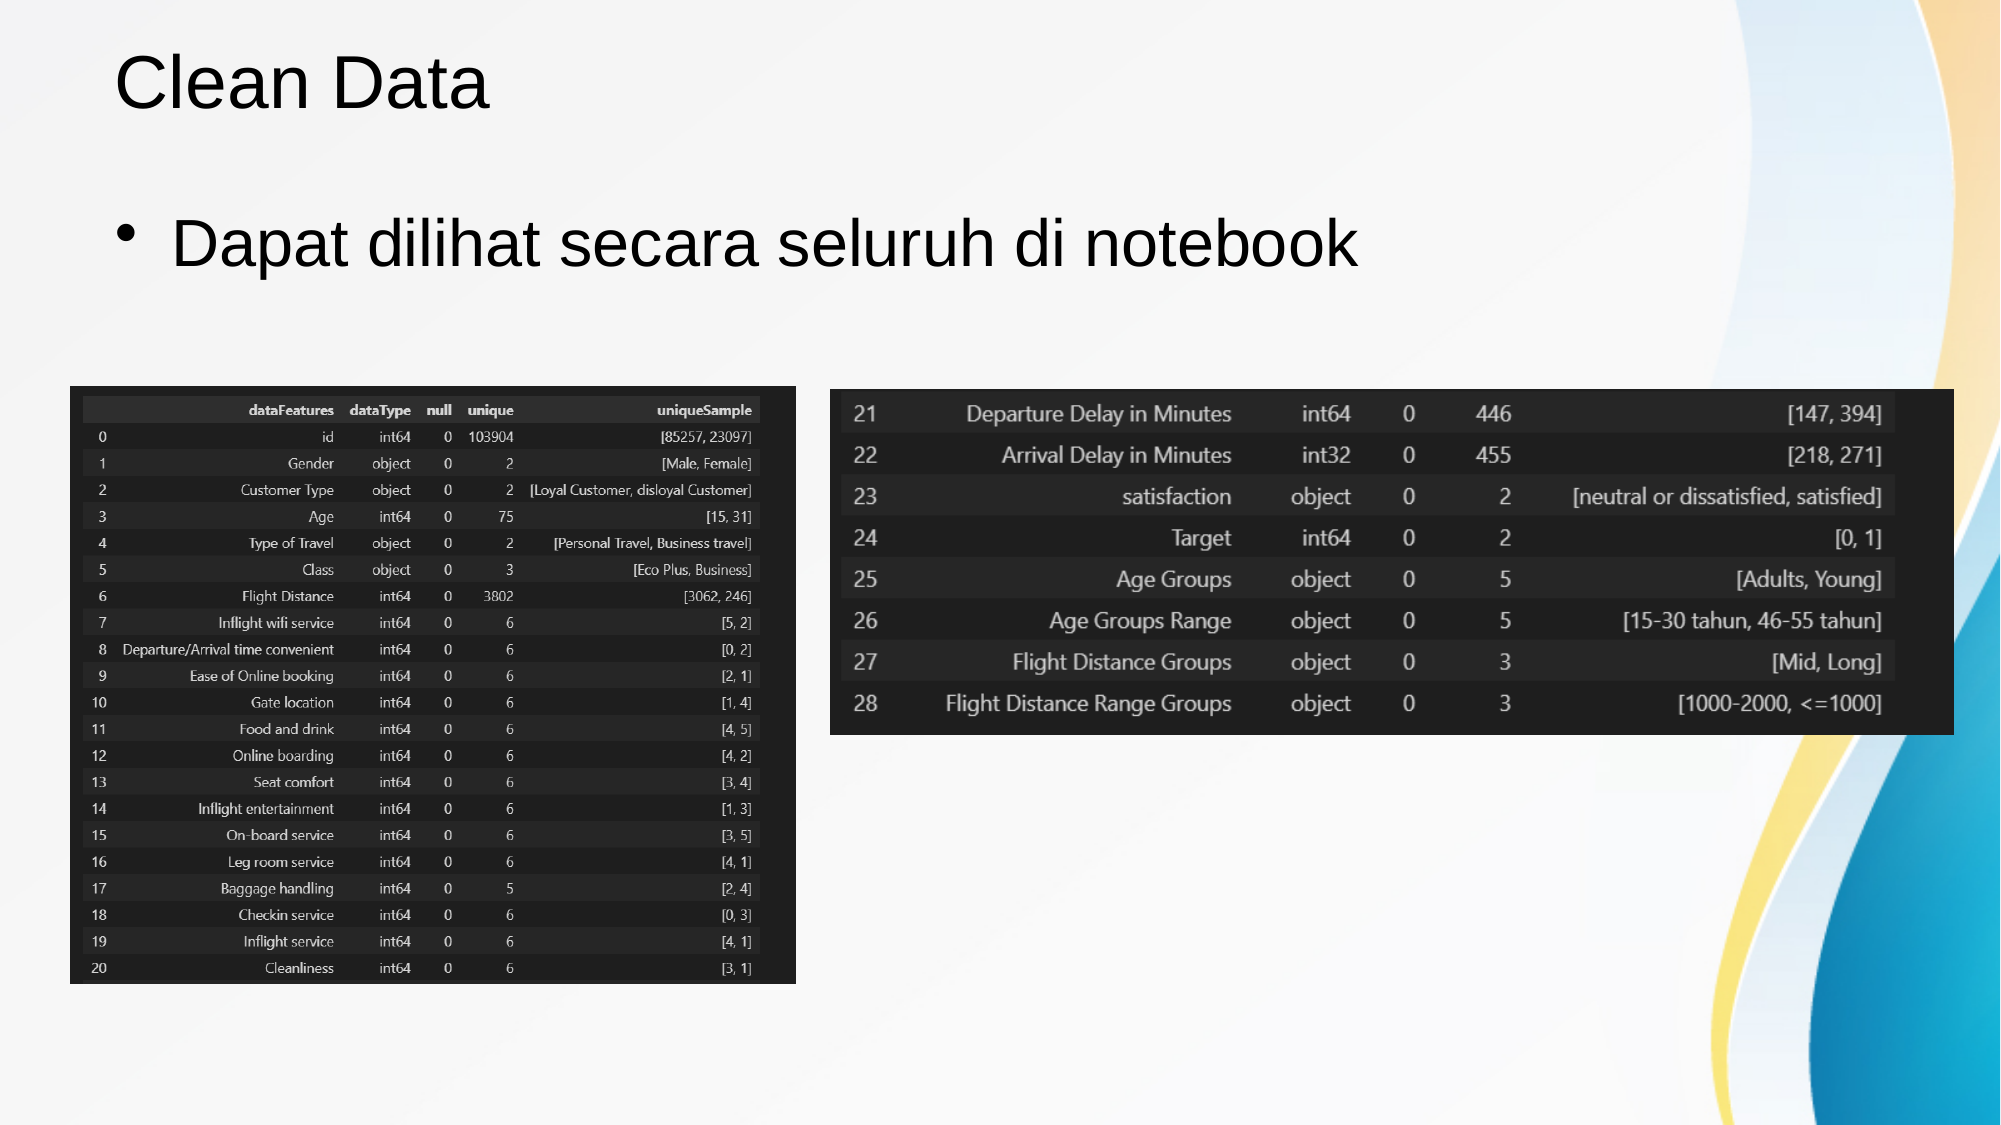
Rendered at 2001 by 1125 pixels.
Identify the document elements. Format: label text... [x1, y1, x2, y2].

picture [0, 0, 2001, 1125]
list Dapat dilihat secara seluruh di notebook [99, 192, 1854, 337]
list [70, 386, 796, 984]
title Clean Data [99, 30, 1901, 127]
